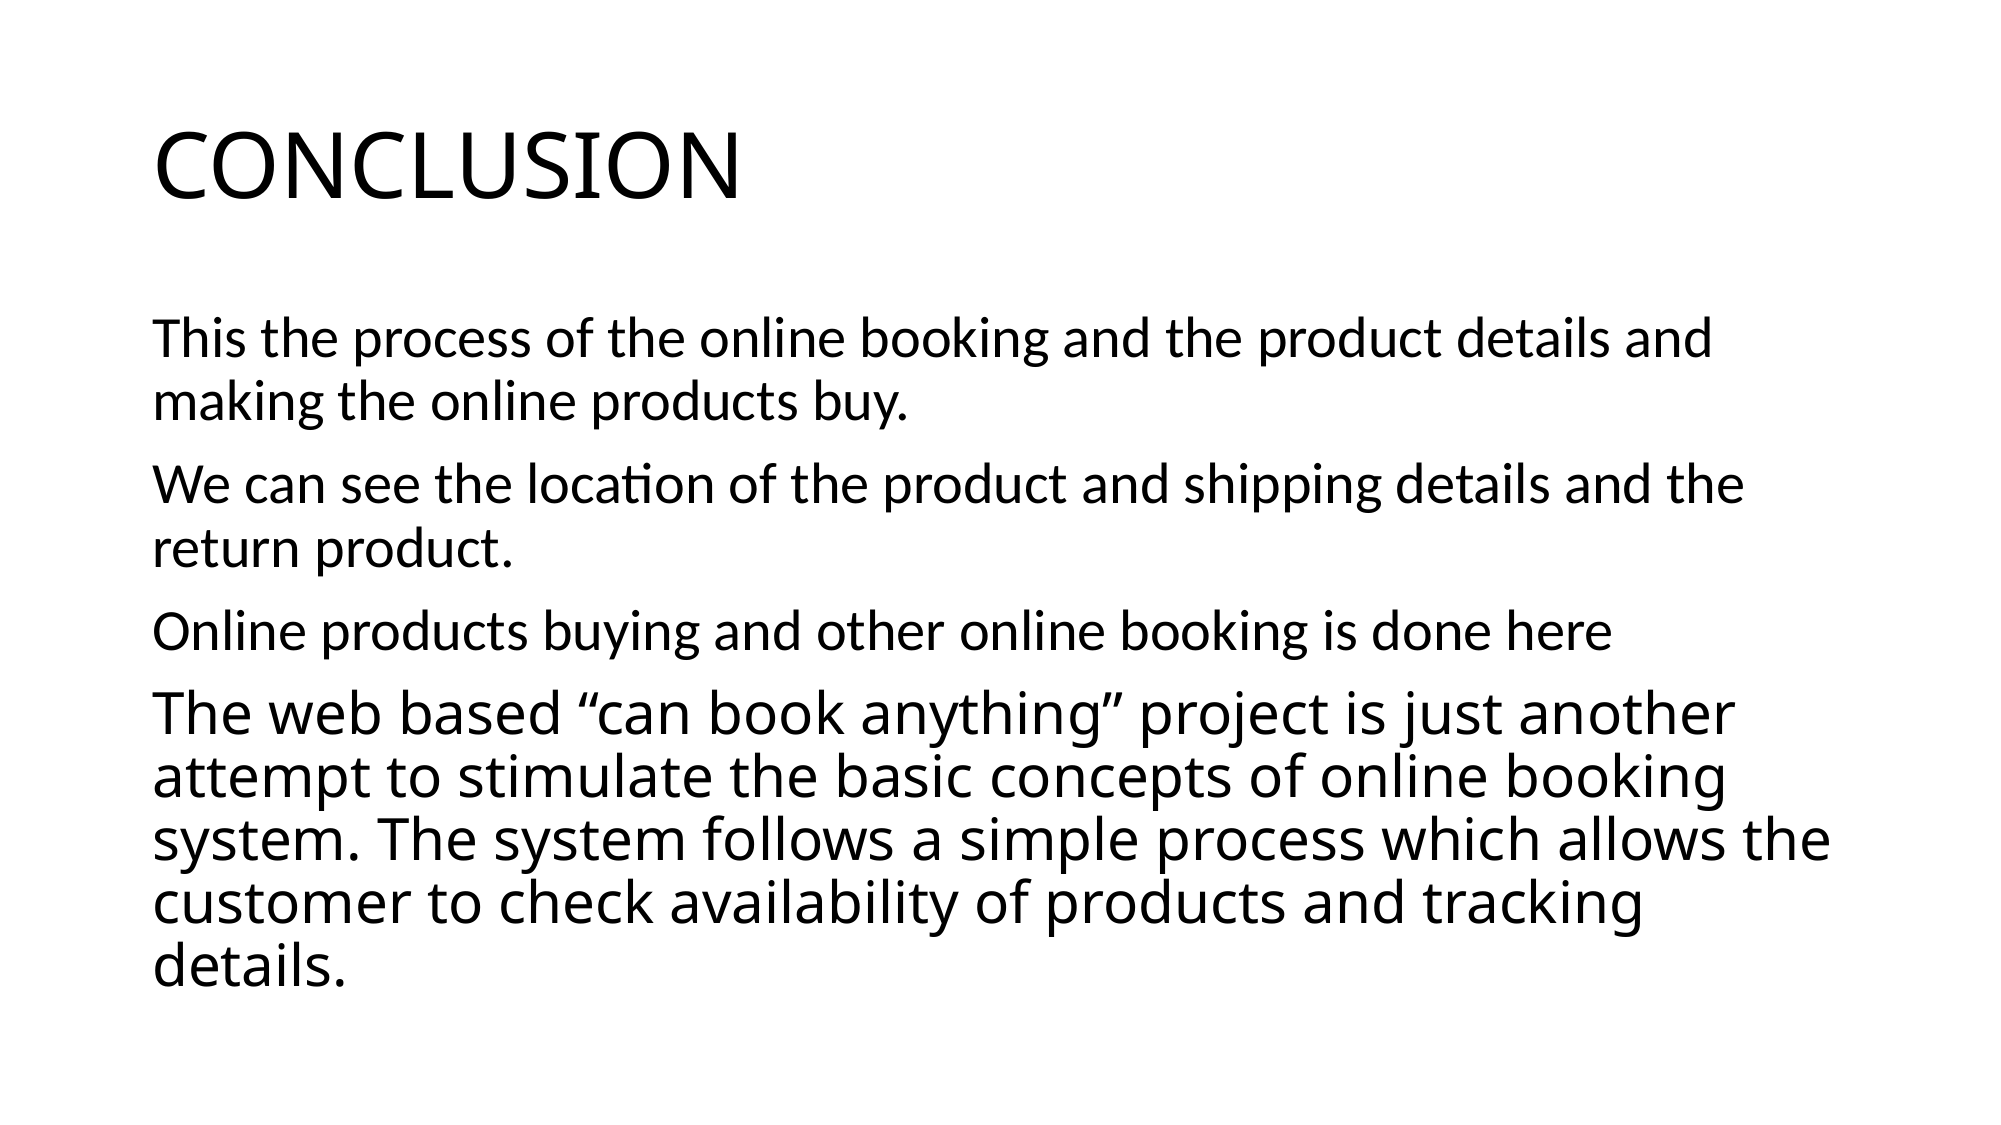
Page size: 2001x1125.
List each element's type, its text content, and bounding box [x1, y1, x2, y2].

title CONCLUSION [137, 59, 1863, 278]
list This the process of the online booking and the product details and making the online products buy. We can see the location of the product and shipping details and the return product. Online products buying and other online booking is done here The web based “can book anything” project is just another attempt to stimulate the basic concepts of online booking system. The system follows a simple process which allows the customer to check availability of products and tracking details. [137, 299, 1863, 1014]
